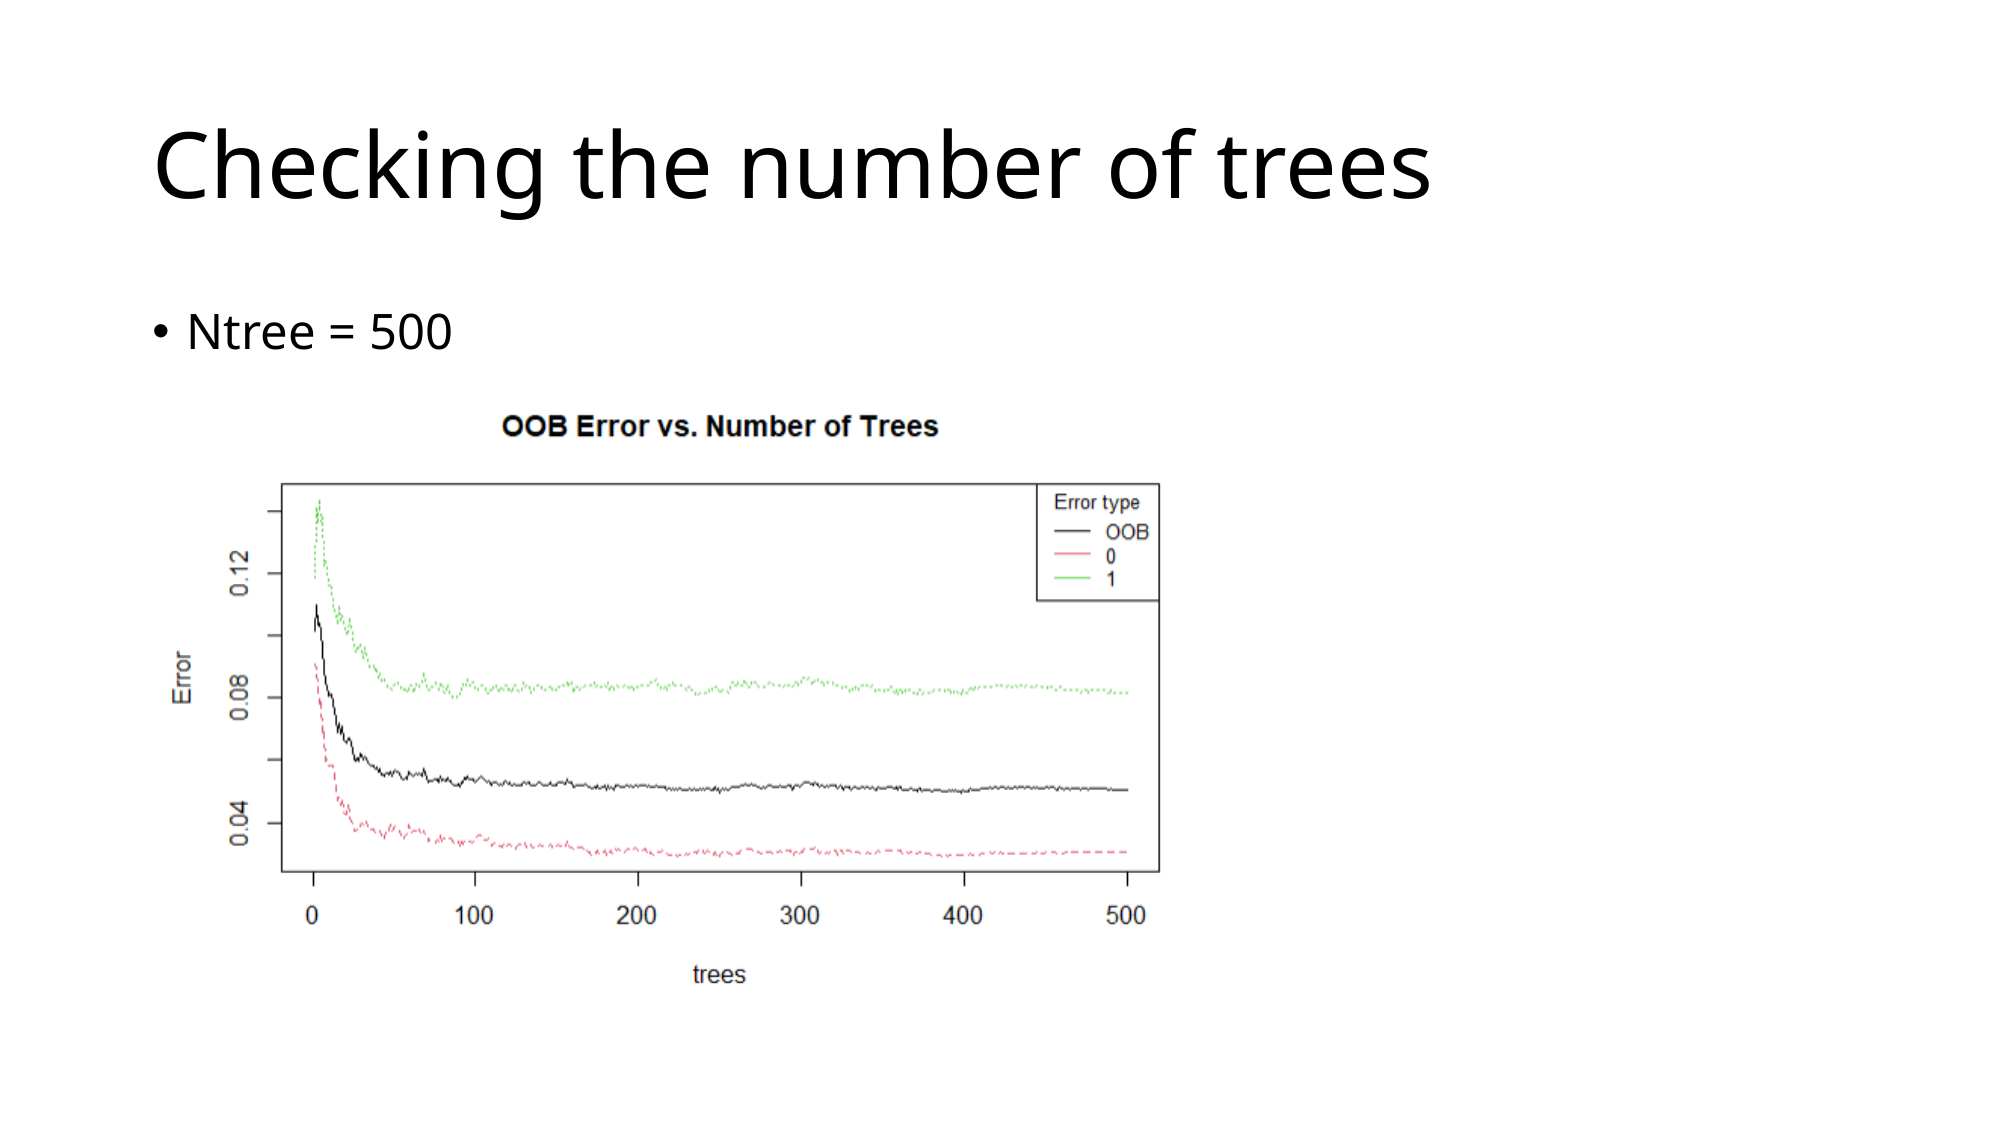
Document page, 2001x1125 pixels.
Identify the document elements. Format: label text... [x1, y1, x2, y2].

title Checking the number of trees [137, 59, 1863, 278]
picture [165, 367, 1204, 1016]
list Ntree = 500 [137, 299, 779, 368]
